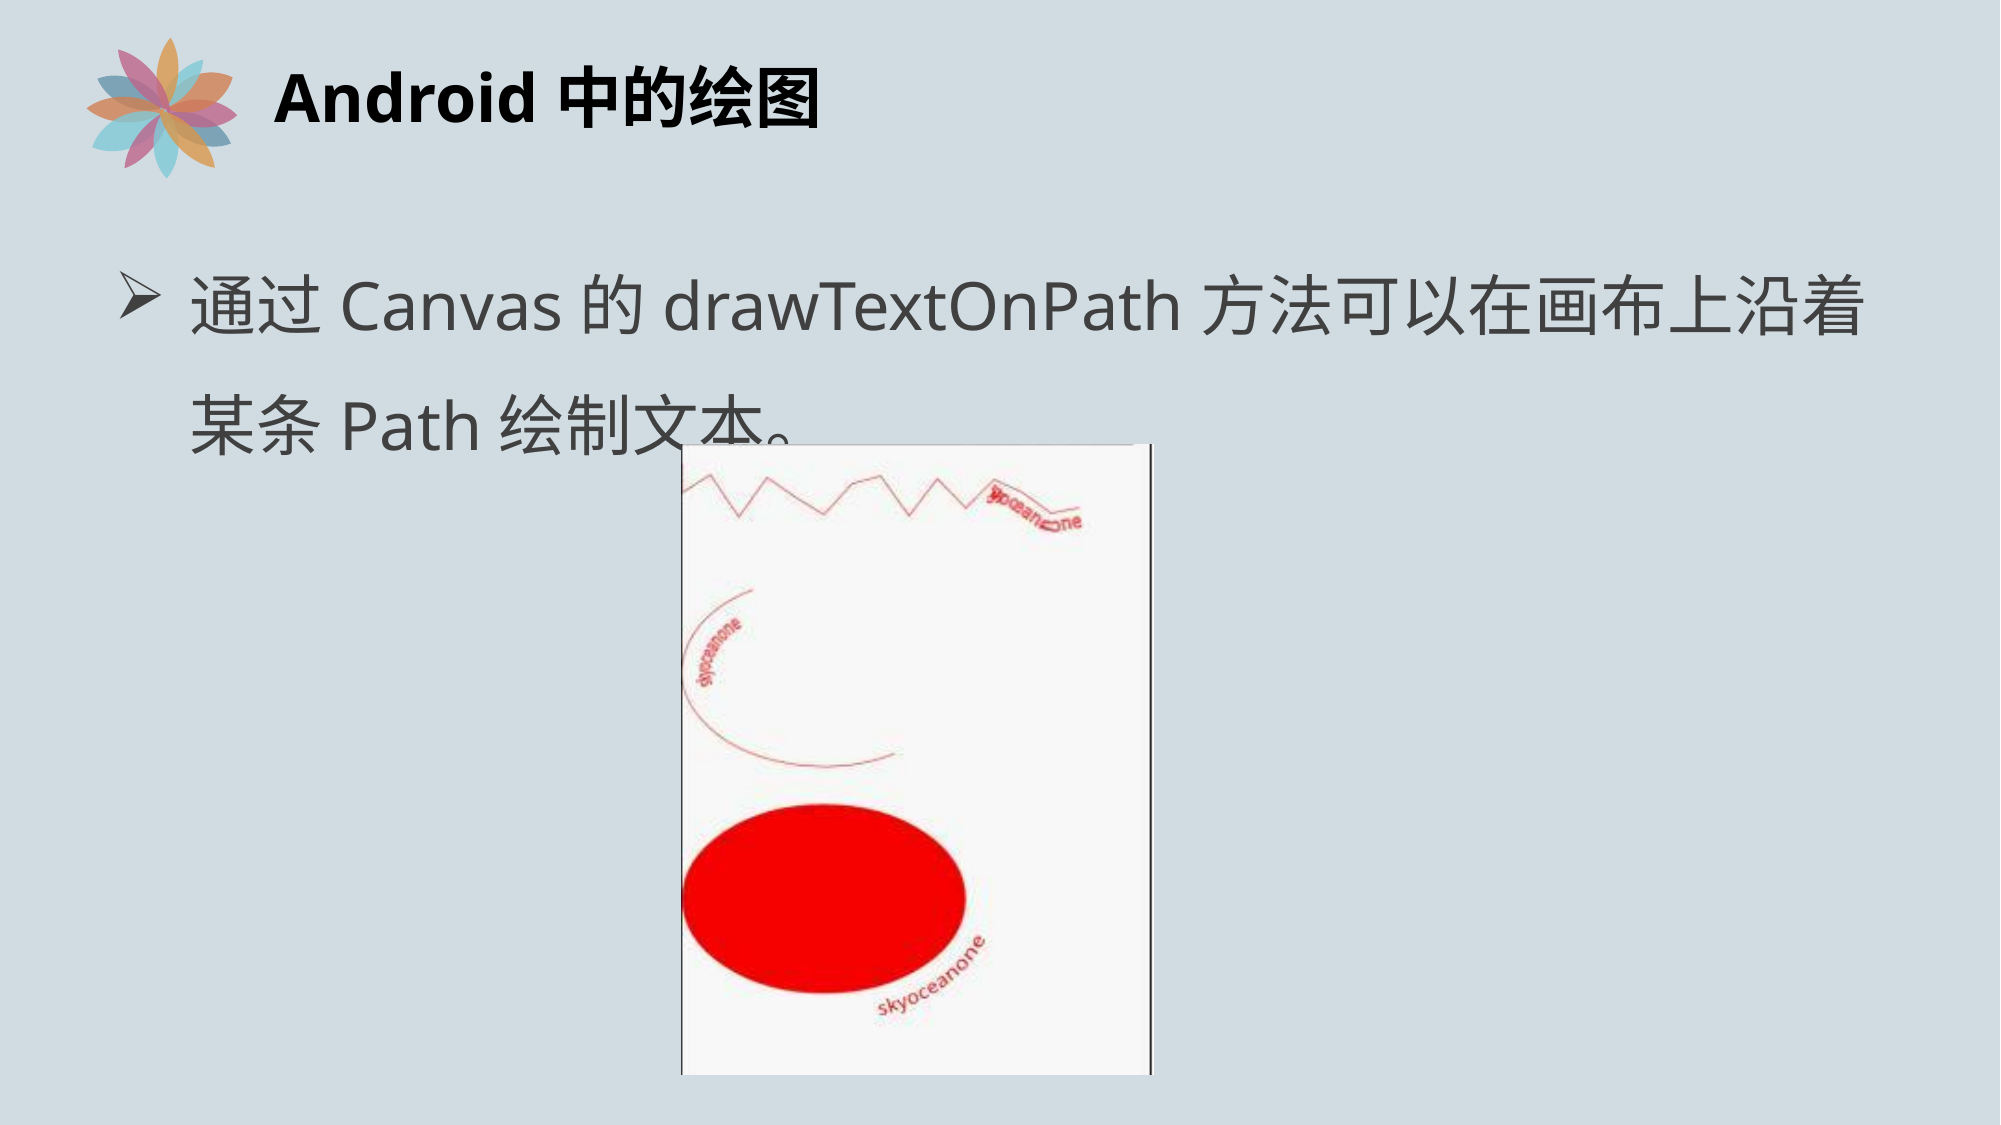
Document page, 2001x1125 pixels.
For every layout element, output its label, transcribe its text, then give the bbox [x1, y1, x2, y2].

list 通过Canvas的drawTextOnPath方法可以在画布上沿着某条Path绘制文本。 [99, 216, 1900, 1005]
picture [681, 444, 1154, 1075]
title Android中的绘图 [259, 30, 1594, 162]
